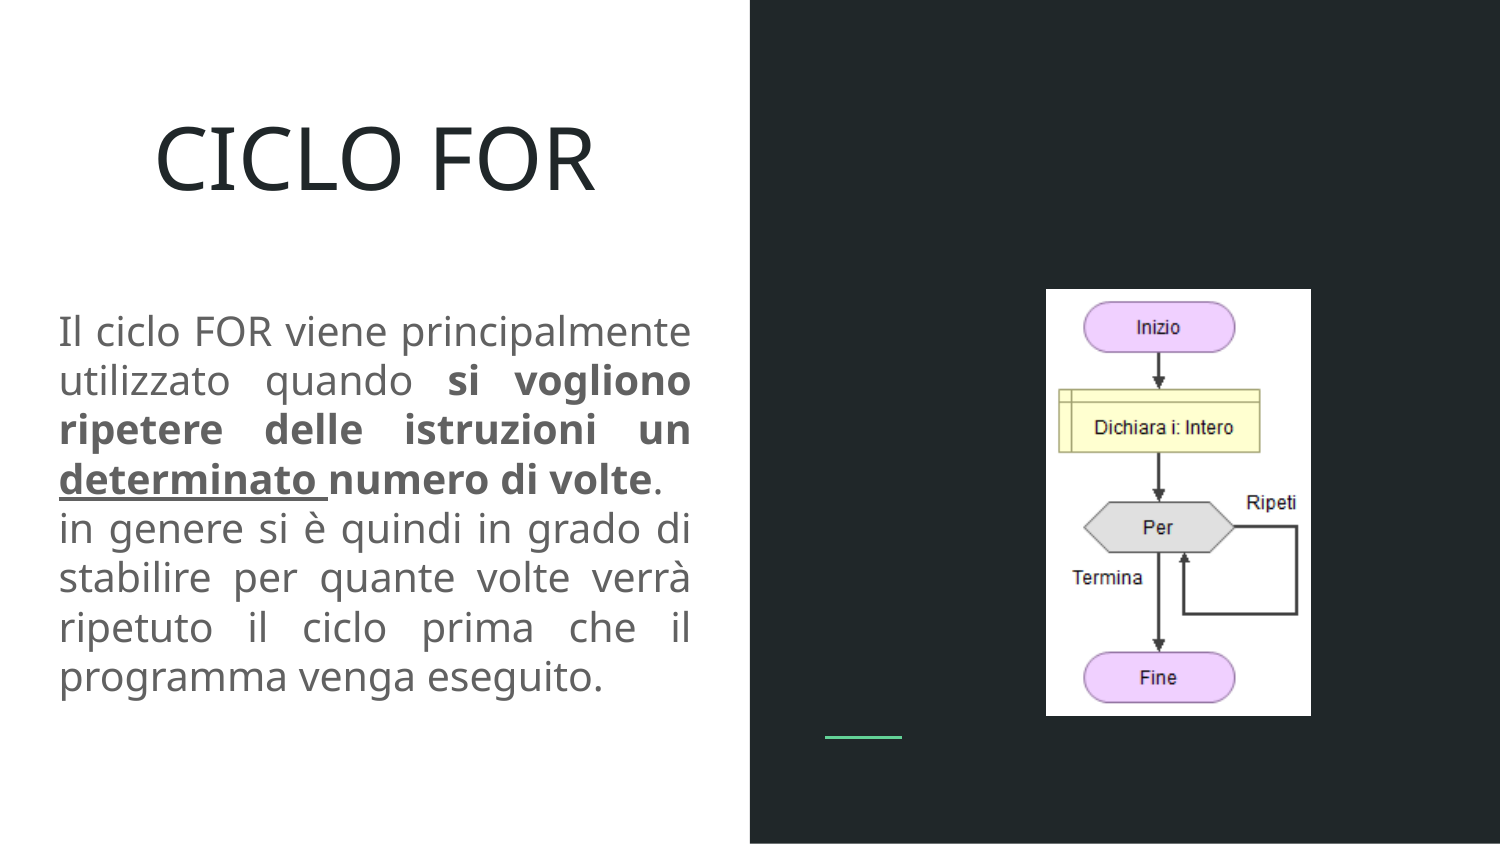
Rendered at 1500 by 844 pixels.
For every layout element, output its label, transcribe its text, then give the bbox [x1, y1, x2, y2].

subtitle Il ciclo FOR viene principalmente utilizzato quando si vogliono ripetere delle istruzioni un determinato numero di volte. in genere si è quindi in grado di stabilire per quante volte verrà ripetuto il ciclo prima che il programma venga eseguito. [43, 279, 708, 725]
title CICLO FOR [43, 32, 708, 279]
picture [1045, 288, 1311, 716]
